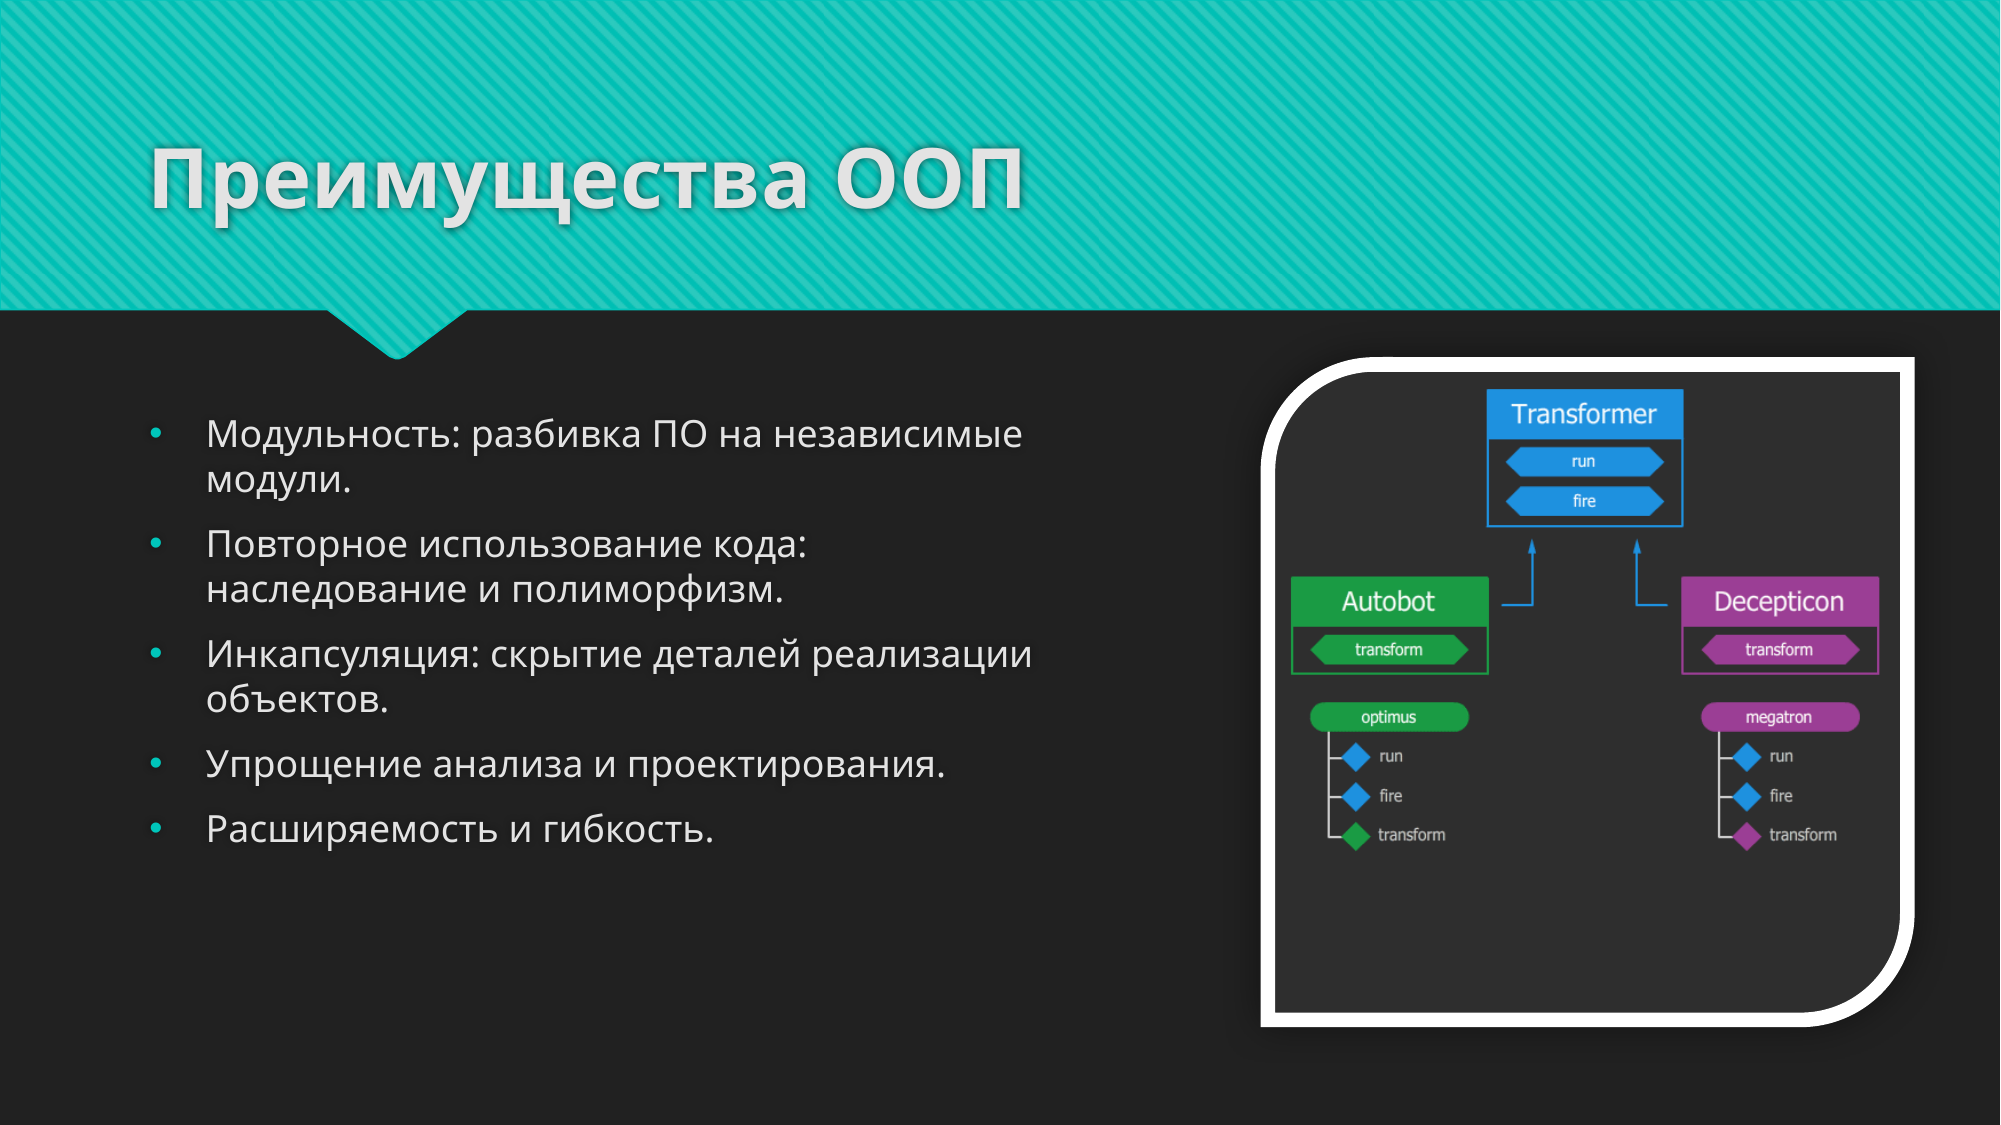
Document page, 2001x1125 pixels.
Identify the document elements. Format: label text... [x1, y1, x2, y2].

picture [1267, 364, 1908, 1021]
title Преимущества ООП [132, 73, 1868, 233]
list Модульность: разбивка ПО на независимые модули. Повторное использование кода: наследование и полиморфизм. Инкапсуляция: скрытие деталей реализации объектов. Упрощение анализа и проектирования. Расширяемость и гибкость. [134, 364, 1082, 962]
